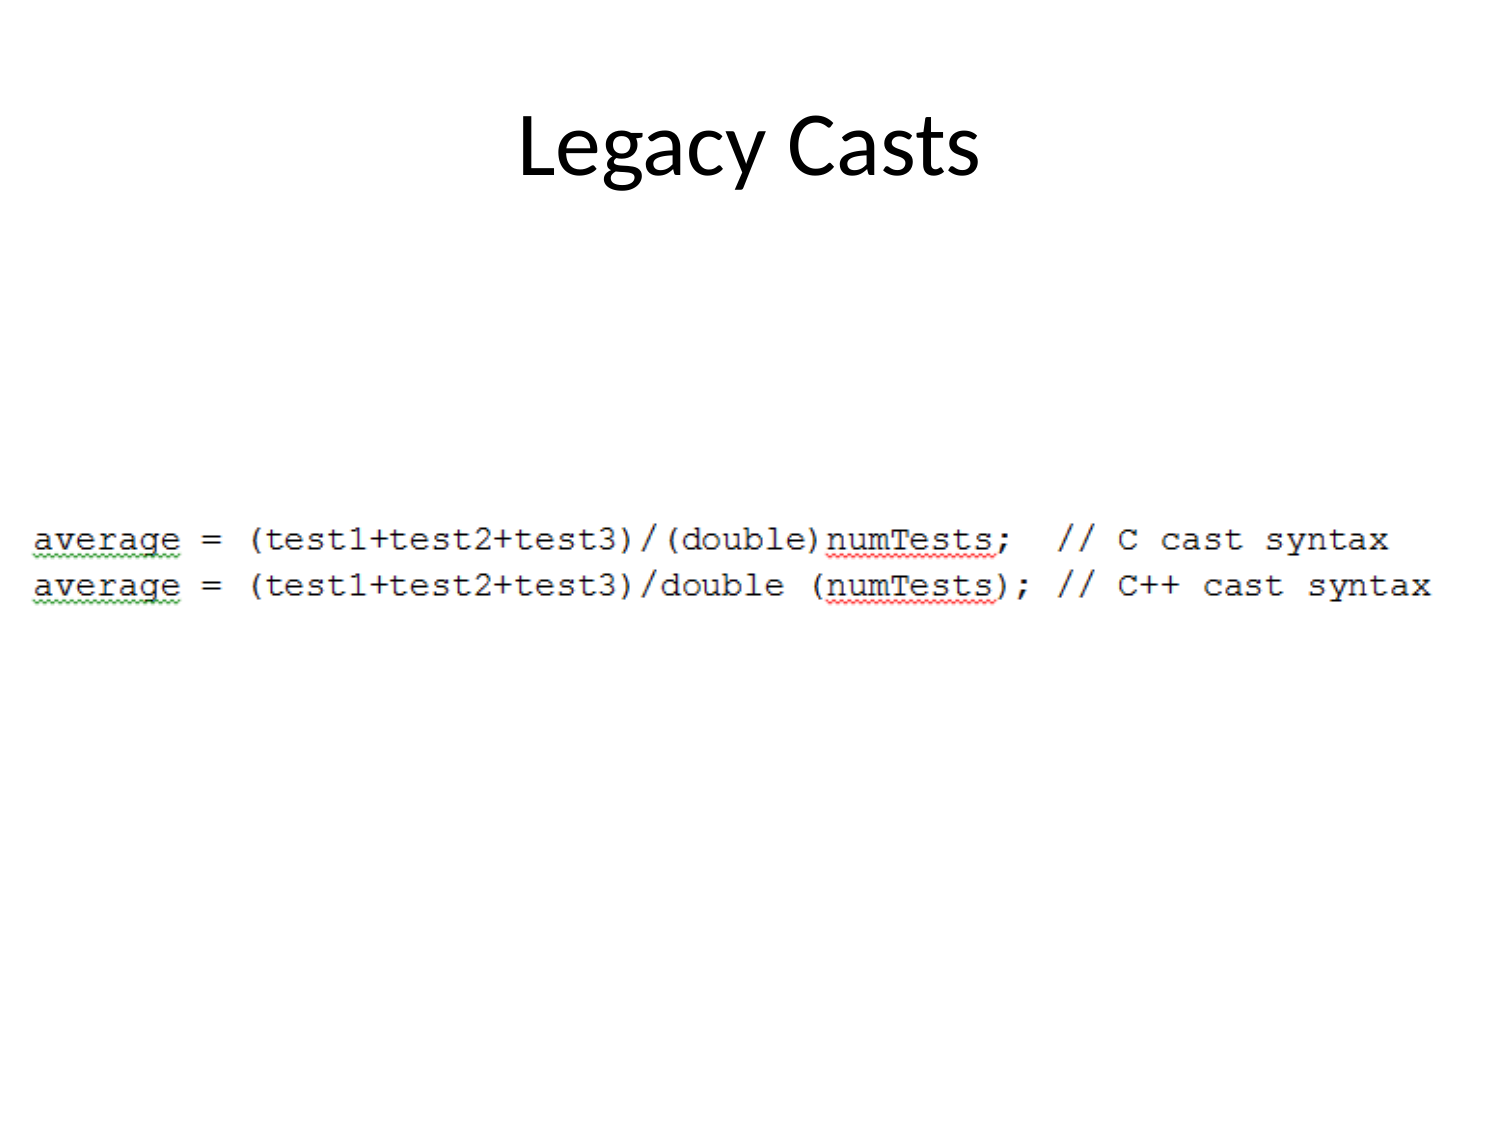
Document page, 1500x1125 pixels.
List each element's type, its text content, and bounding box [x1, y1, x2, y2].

title Legacy Casts [75, 45, 1425, 233]
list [24, 474, 1500, 638]
